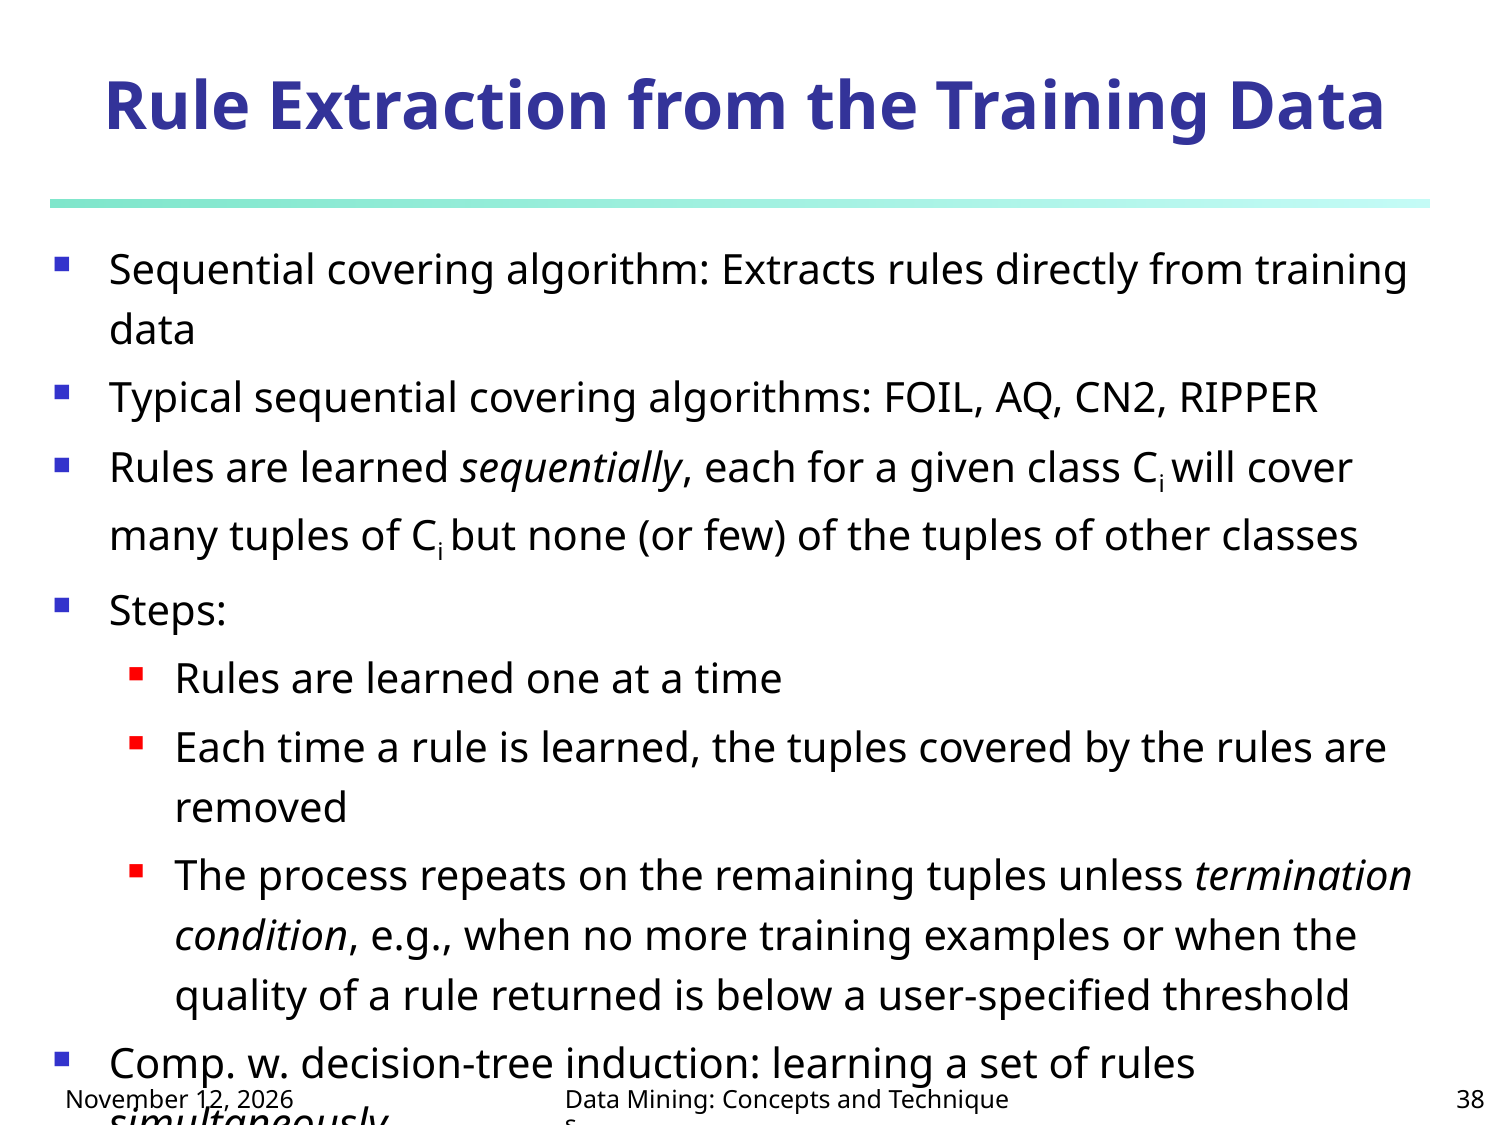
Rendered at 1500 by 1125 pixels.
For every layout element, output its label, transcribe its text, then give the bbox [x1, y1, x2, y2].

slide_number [50, 1088, 363, 1125]
list Sequential covering algorithm: Extracts rules directly from training data Typical sequential covering algorithms: FOIL, AQ, CN2, RIPPER Rules are learned sequentially, each for a given class Ci will cover many tuples of Ci but none (or few) of the tuples of other classes Steps: Rules are learned one at a time Each time a rule is learned, the tuples covered by the rules are removed The process repeats on the remaining tuples unless termination condition, e.g., when no more training examples or when the quality of a rule returned is below a user-specified threshold Comp. w. decision-tree induction: learning a set of rules simultaneously [37, 224, 1463, 1088]
footer Data Mining: Concepts and Techniques [549, 1088, 1025, 1125]
title Rule Extraction from the Training Data [24, 50, 1466, 150]
slide_number 38 [1187, 1062, 1500, 1125]
